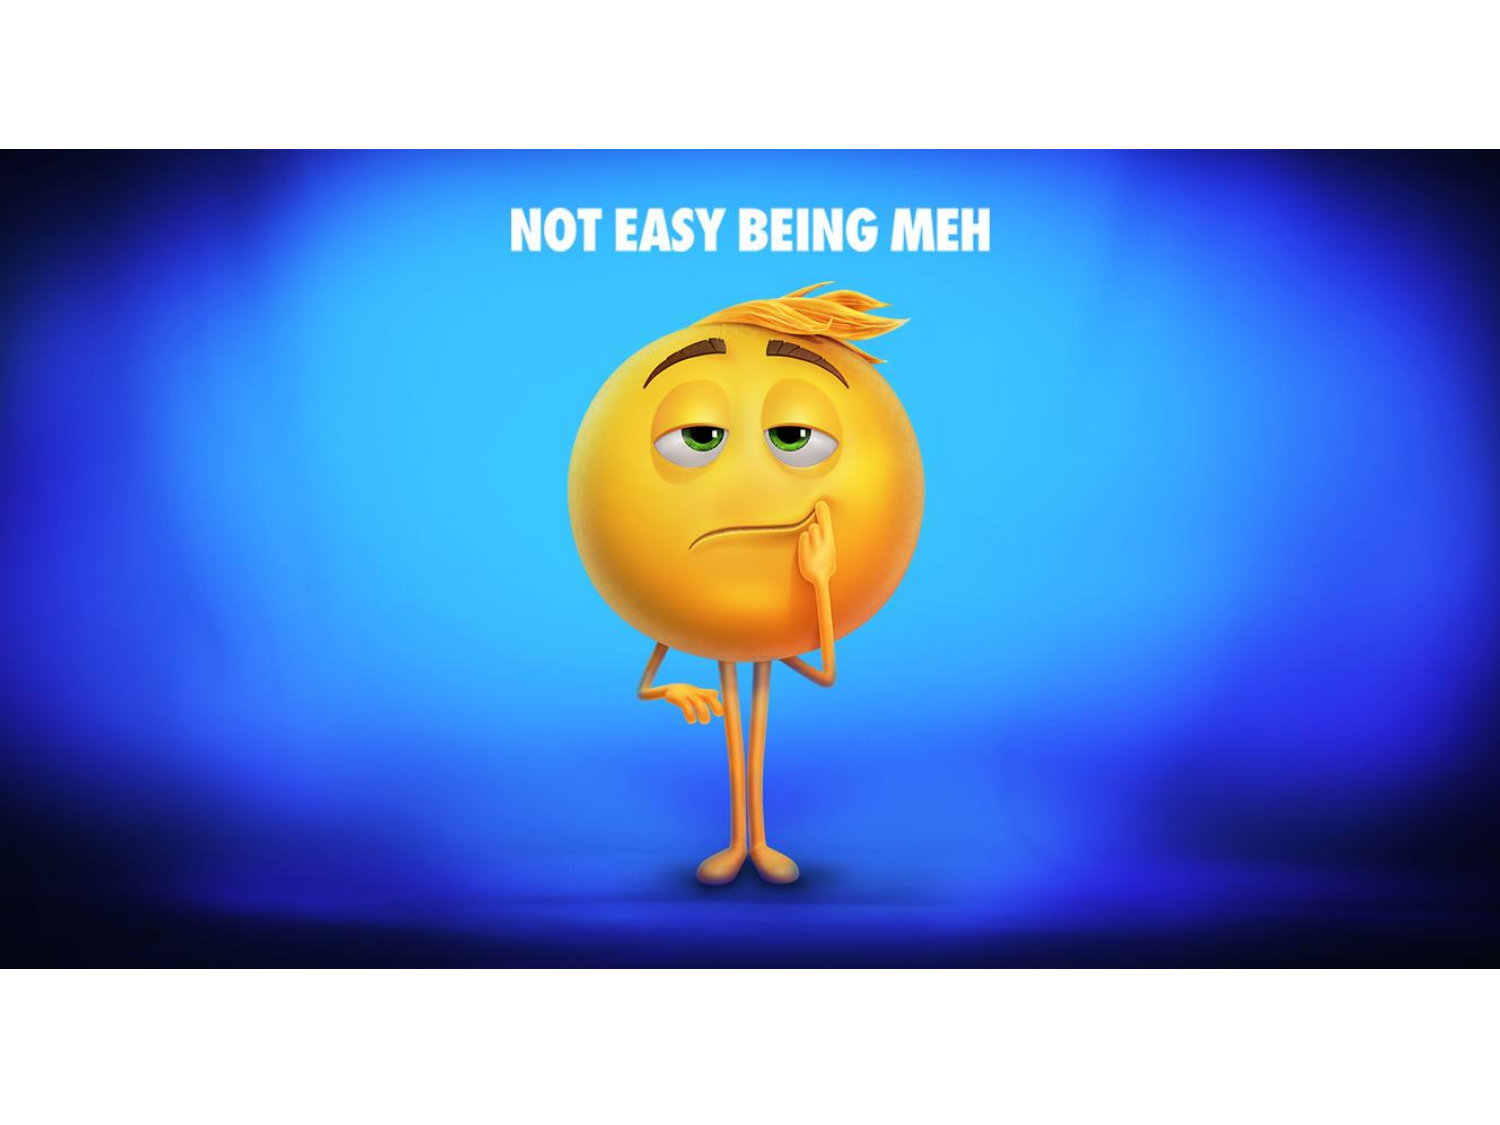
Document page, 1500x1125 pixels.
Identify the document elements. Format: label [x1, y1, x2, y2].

picture [0, 149, 1500, 970]
